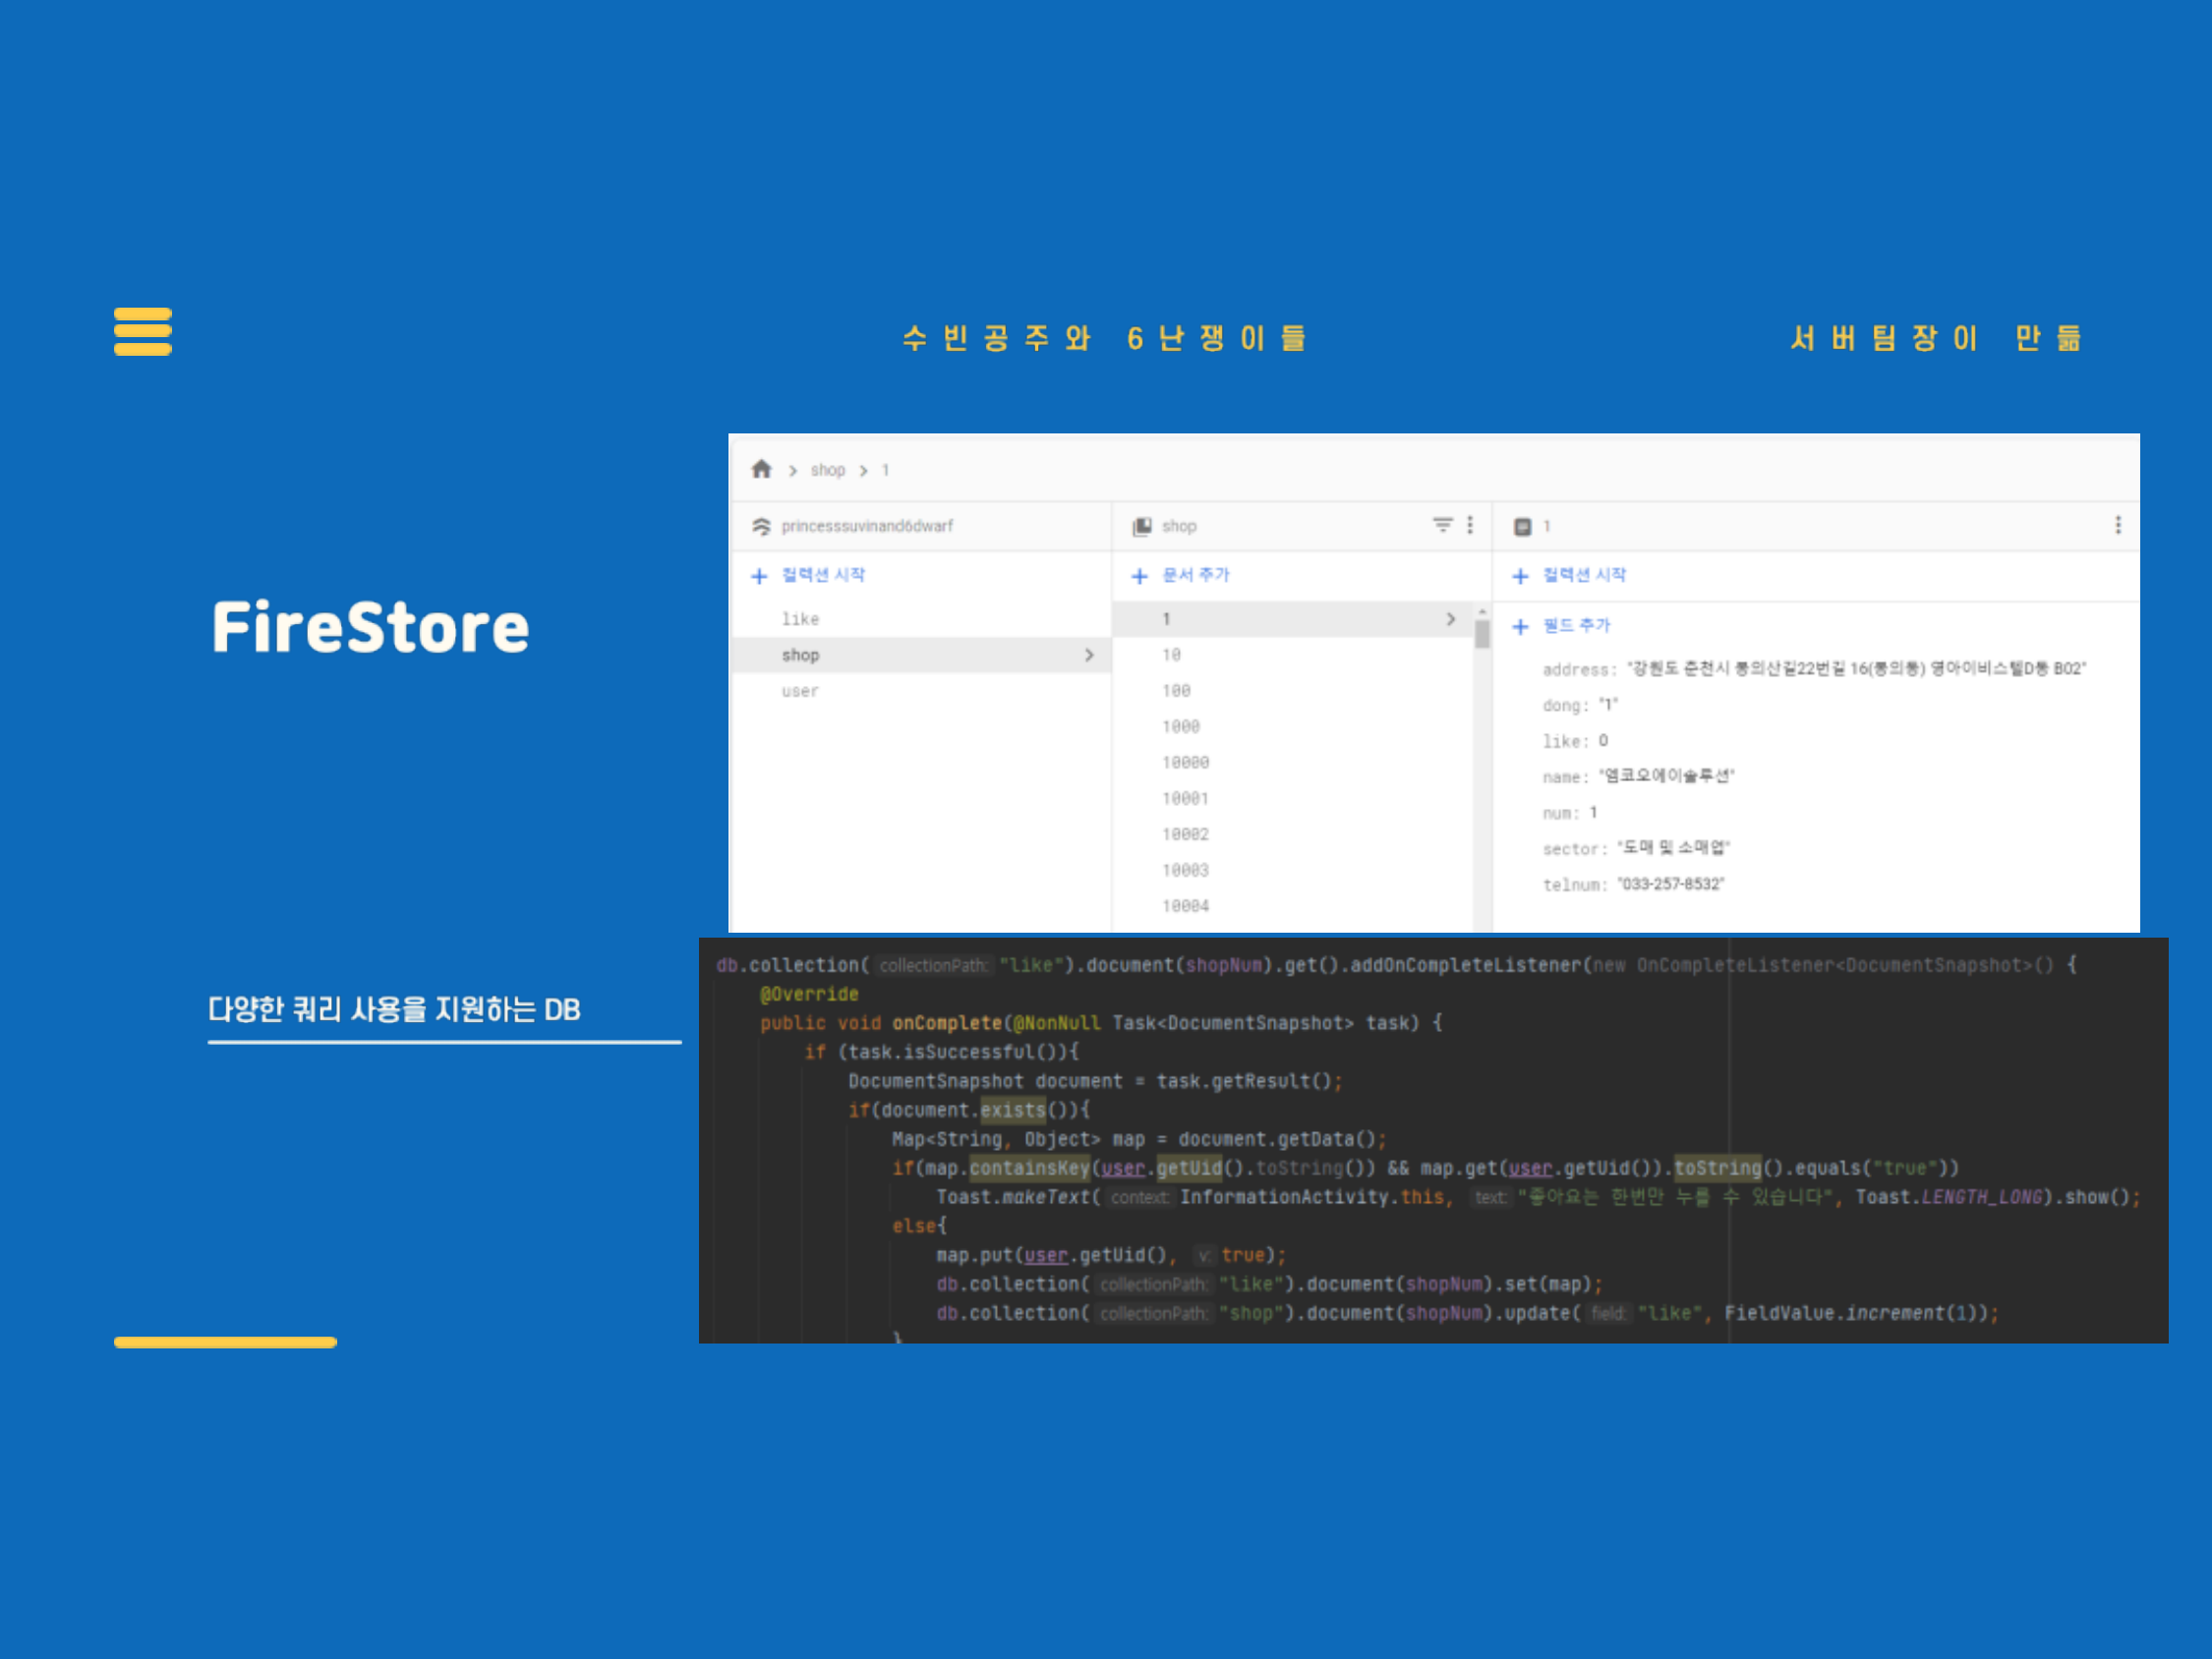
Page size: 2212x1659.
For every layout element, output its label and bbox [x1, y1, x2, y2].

picture [204, 986, 595, 1042]
text_box [699, 938, 2170, 1344]
picture [201, 574, 561, 701]
text_box [113, 308, 172, 356]
picture [855, 314, 1322, 371]
text_box [728, 432, 2140, 934]
text_box [207, 1039, 682, 1046]
picture [1588, 314, 2097, 371]
text_box [113, 1336, 338, 1349]
